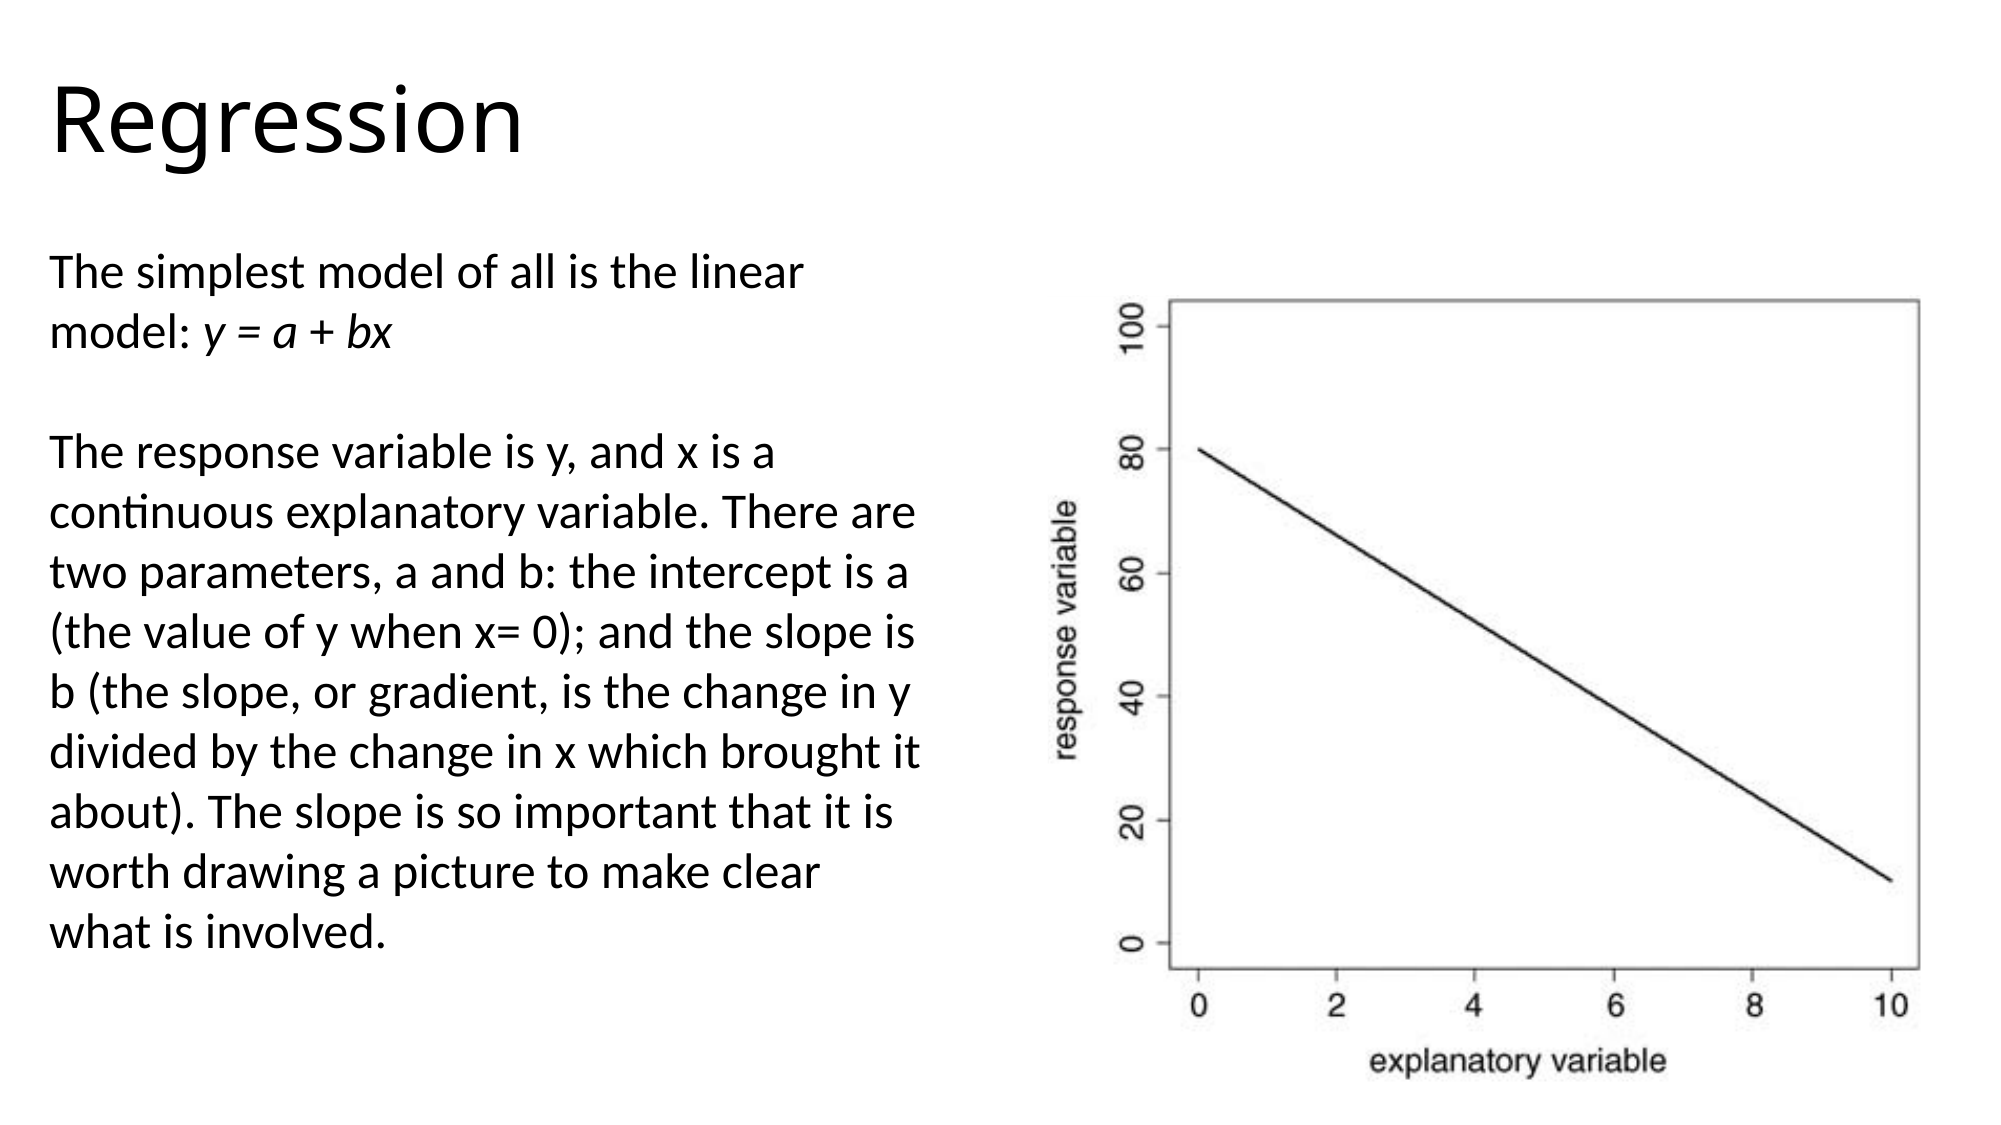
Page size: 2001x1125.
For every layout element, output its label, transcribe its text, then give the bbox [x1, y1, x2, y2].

text_box The simplest model of all is the linear model: y = a + bx The response variable is y, and x is a continuous explanatory variable. There are two parameters, a and b: the intercept is a (the value of y when x= 0); and the slope is b (the slope, or gradient, is the change in y divided by the change in x which brought it about). The slope is so important that it is worth drawing a picture to make clear what is involved. [34, 231, 939, 966]
title Regression [34, 13, 1760, 232]
picture [1047, 295, 1923, 1082]
